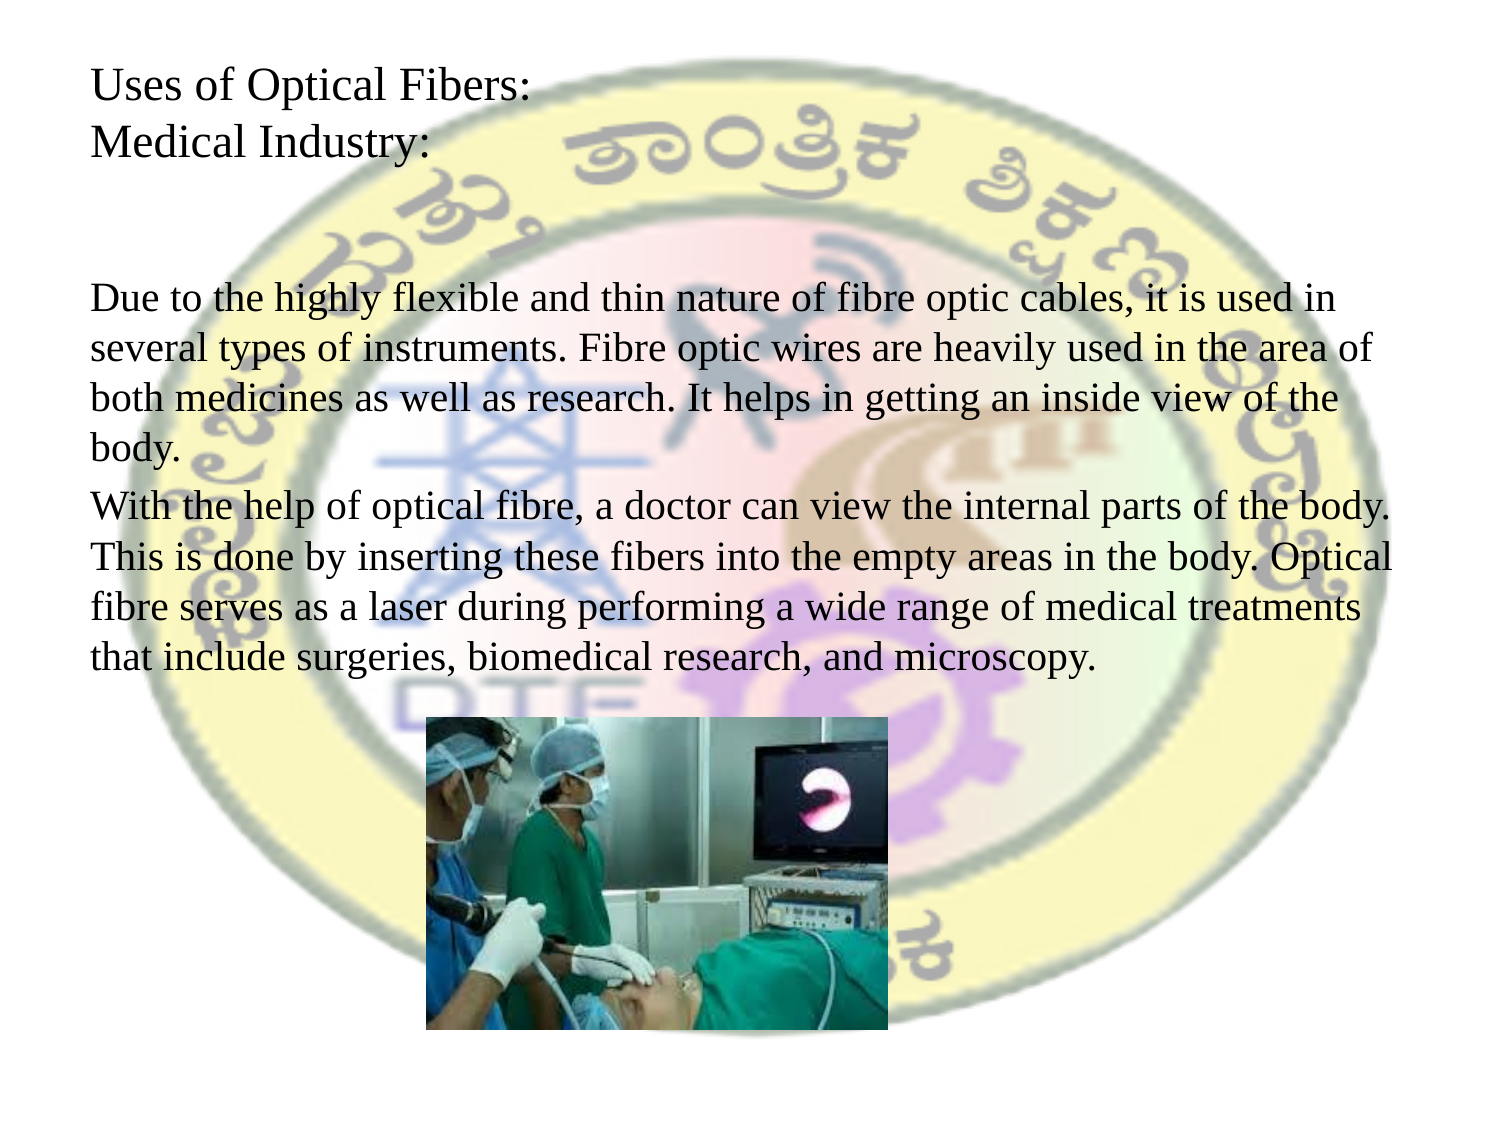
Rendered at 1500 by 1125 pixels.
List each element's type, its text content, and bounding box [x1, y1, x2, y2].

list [426, 717, 888, 1031]
list Due to the highly flexible and thin nature of fibre optic cables, it is used in several types of instruments. Fibre optic wires are heavily used in the area of both medicines as well as research. It helps in getting an inside view of the body. With the help of optical fibre, a doctor can view the internal parts of the body. This is done by inserting these fibers into the empty areas in the body. Optical fibre serves as a laser during performing a wide range of medical treatments that include surgeries, biomedical research, and microscopy. [75, 262, 1426, 691]
title Uses of Optical Fibers: Medical Industry: [75, 45, 1425, 233]
